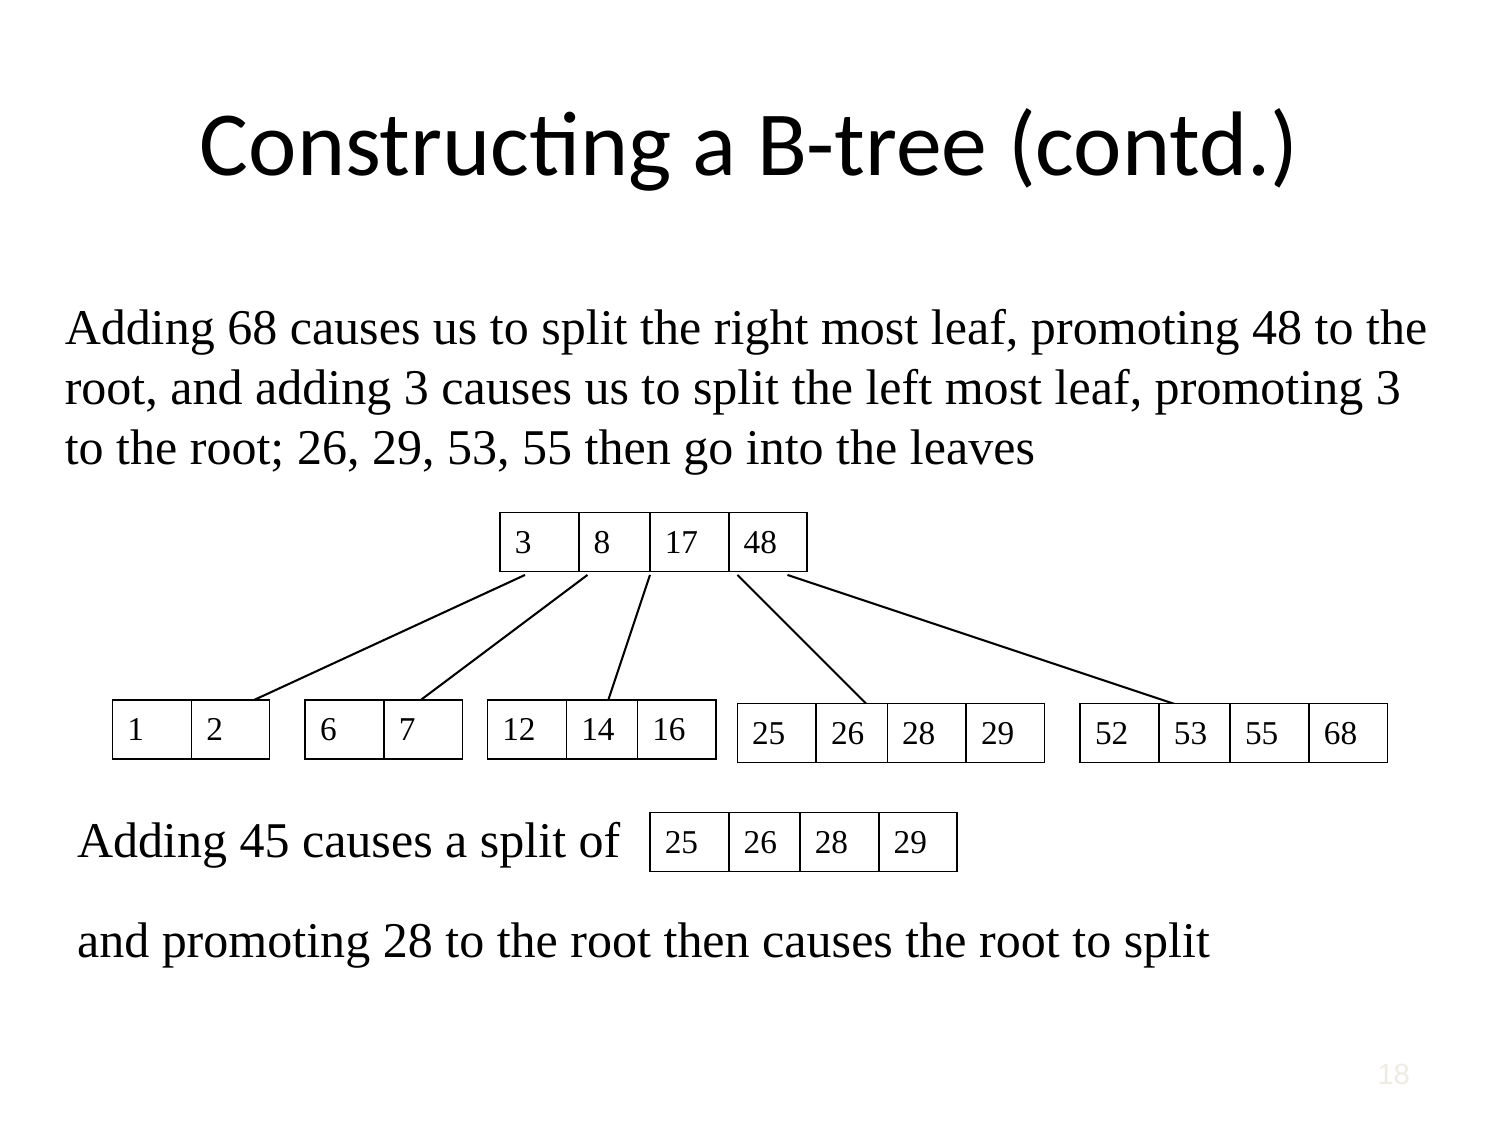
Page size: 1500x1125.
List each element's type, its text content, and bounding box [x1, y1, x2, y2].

text_box 28 [887, 703, 966, 763]
text_box 1 [112, 699, 191, 760]
text_box 2 [191, 699, 270, 760]
text_box 25 [737, 703, 816, 763]
text_box 48 [728, 512, 808, 572]
text_box 7 [384, 699, 463, 760]
title Constructing a B-tree (contd.) [75, 45, 1425, 233]
text_box 17 [649, 512, 728, 572]
text_box 12 [487, 699, 566, 760]
text_box 14 [566, 699, 637, 760]
slide_number 18 [1074, 1042, 1425, 1103]
text_box 26 [816, 703, 887, 763]
text_box 52 [1080, 703, 1159, 763]
text_box 16 [637, 699, 716, 760]
text_box 55 [1230, 703, 1309, 763]
text_box 53 [1159, 703, 1230, 763]
text_box 3 [499, 512, 578, 572]
text_box 8 [578, 512, 649, 572]
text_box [62, 799, 1426, 976]
text_box 68 [1309, 703, 1388, 763]
text_box Adding 68 causes us to split the right most leaf, promoting 48 to the root, and adding 3 causes us to split the left most leaf, promoting 3 to the root; 26, 29, 53, 55 then go into the leaves [50, 287, 1450, 483]
text_box 6 [305, 699, 384, 760]
text_box 29 [966, 703, 1045, 763]
